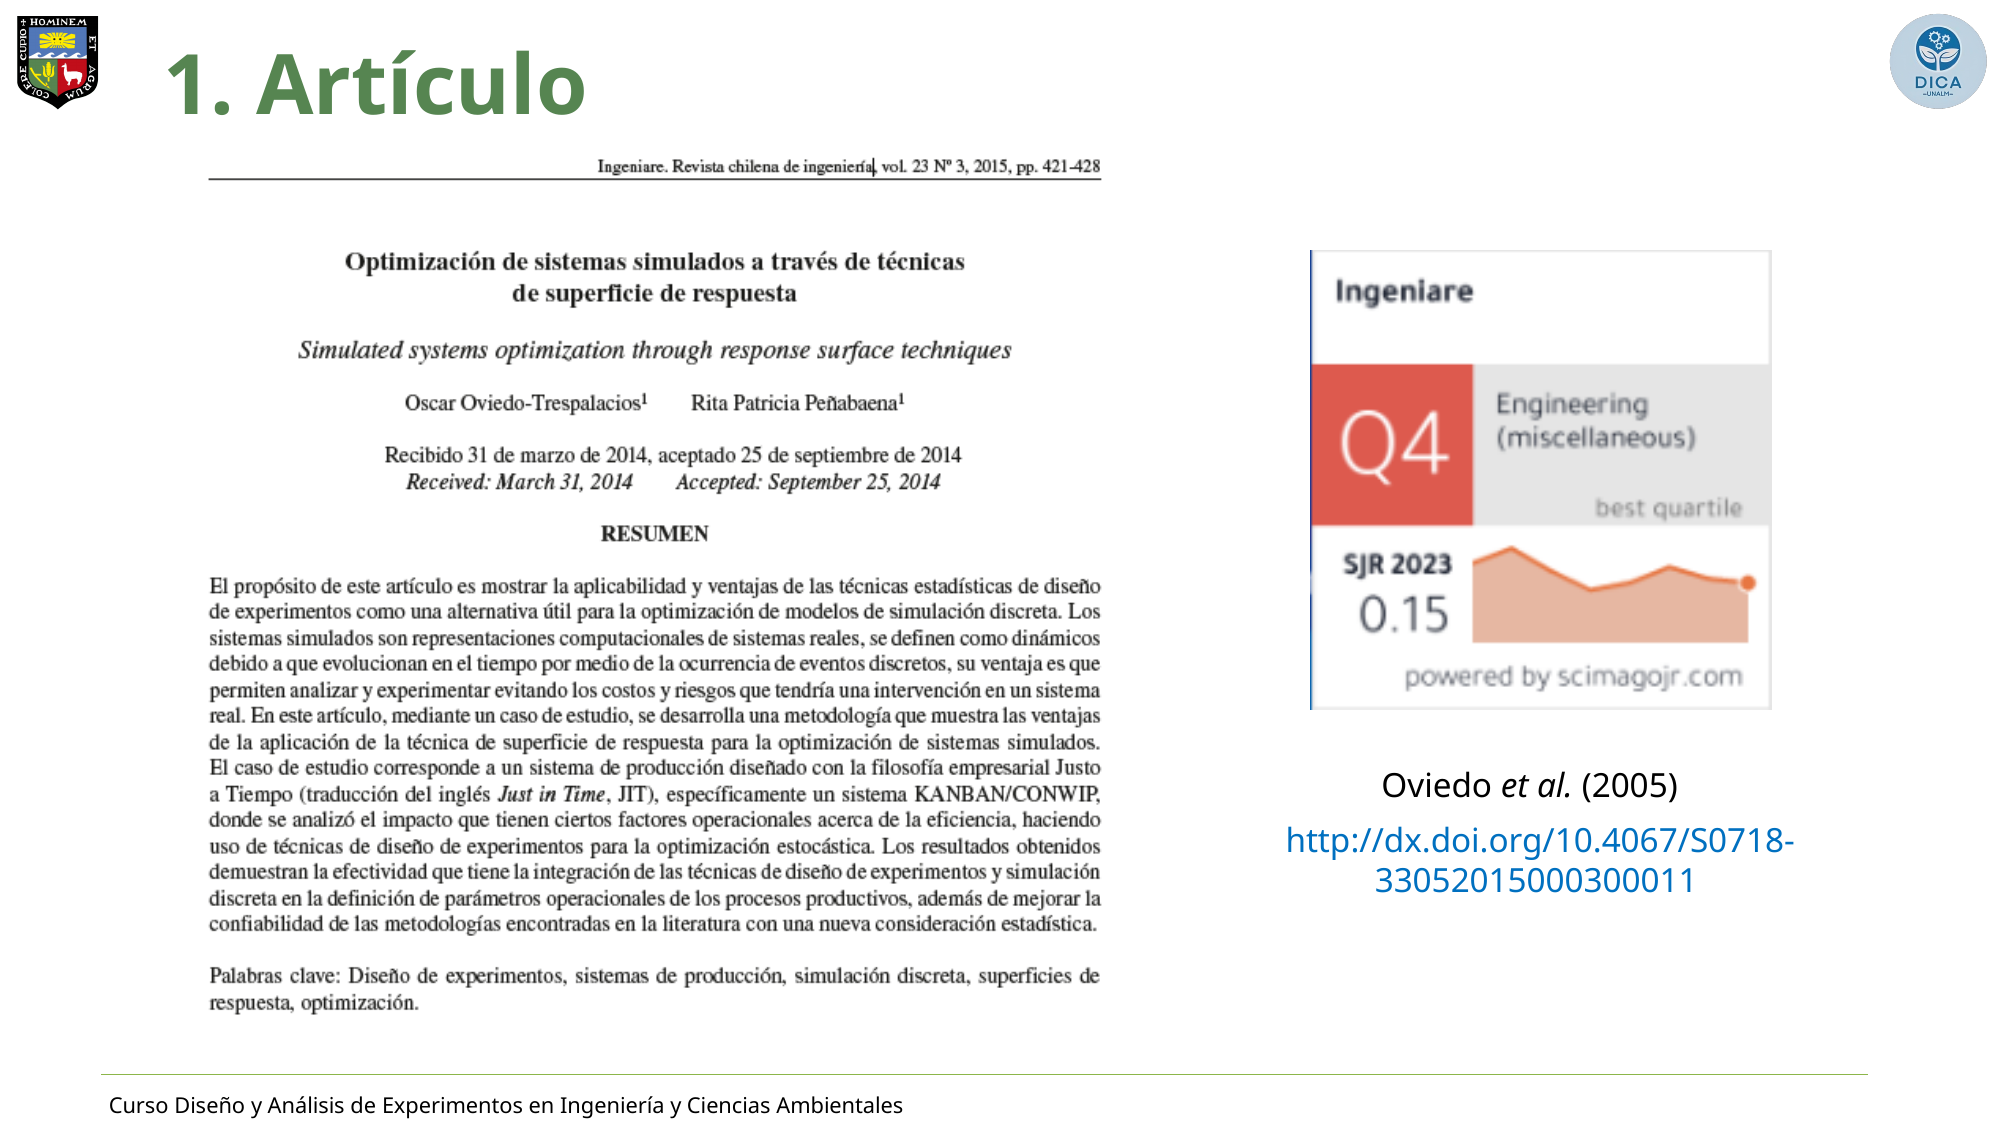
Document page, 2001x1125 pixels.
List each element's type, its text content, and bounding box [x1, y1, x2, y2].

text_box Oviedo et al. (2005) [1278, 756, 1781, 812]
text_box Curso Diseño y Análisis de Experimentos en Ingeniería y Ciencias Ambientales [101, 1086, 1840, 1122]
text_box http://dx.doi.org/10.4067/S0718-33052015000300011 [1191, 812, 1890, 907]
picture [11, 15, 104, 114]
text_box 1. Artículo [155, 27, 1845, 128]
picture [1889, 11, 1988, 110]
picture [201, 144, 1111, 1029]
picture [1309, 250, 1772, 710]
